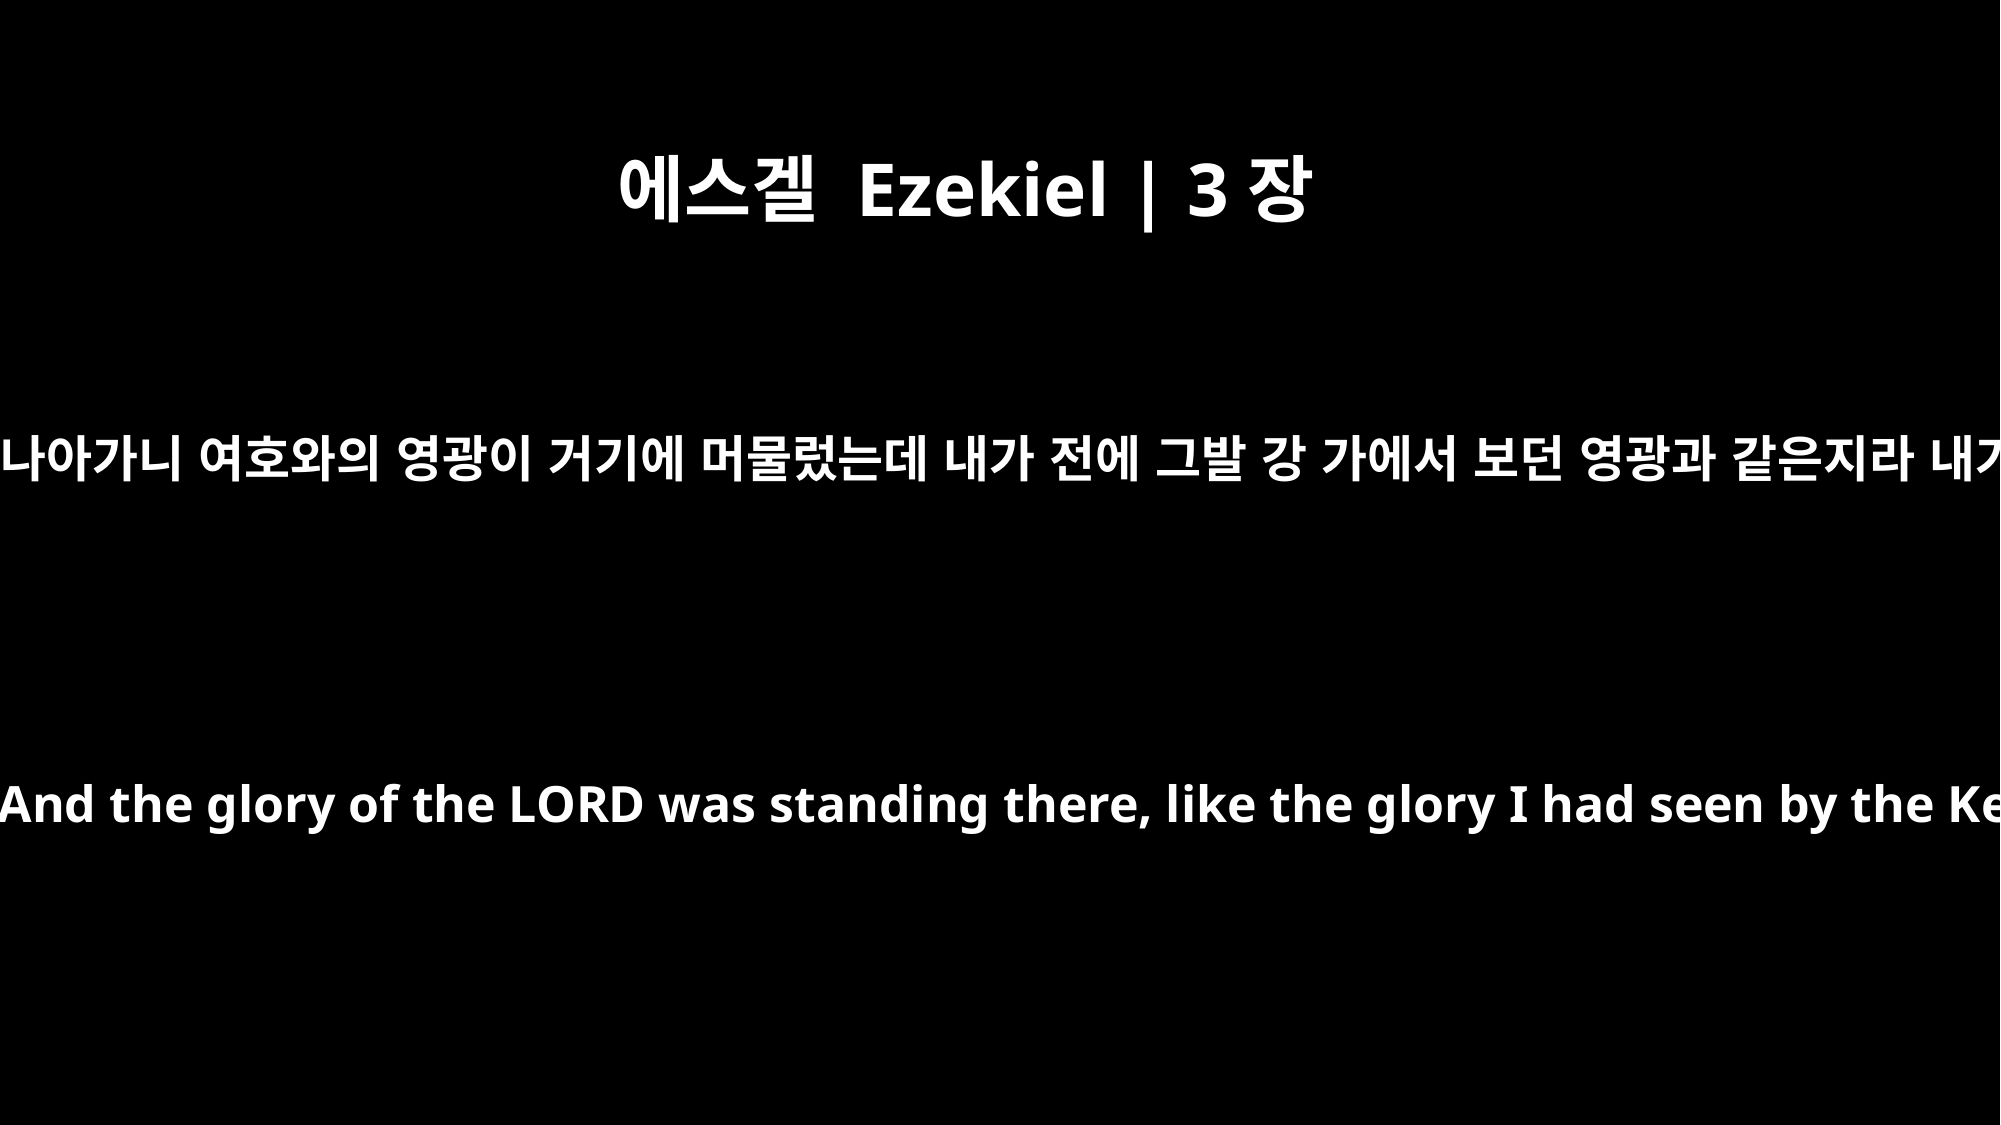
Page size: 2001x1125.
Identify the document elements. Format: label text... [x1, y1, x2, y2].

text_box 에스겔 Ezekiel | 3장 [602, 136, 1330, 239]
text_box 23 내가 일어나 들로 나아가니 여호와의 영광이 거기에 머물렀는데 내가 전에 그발 강 가에서 보던 영광과 같은지라 내가 곧 엎드리니 [0, 359, 2000, 495]
text_box So I got up and went out to the plain. And the glory of the LORD was standing there, like the glory I had seen by the Kebar River, and I fell facedown. [0, 764, 2000, 840]
